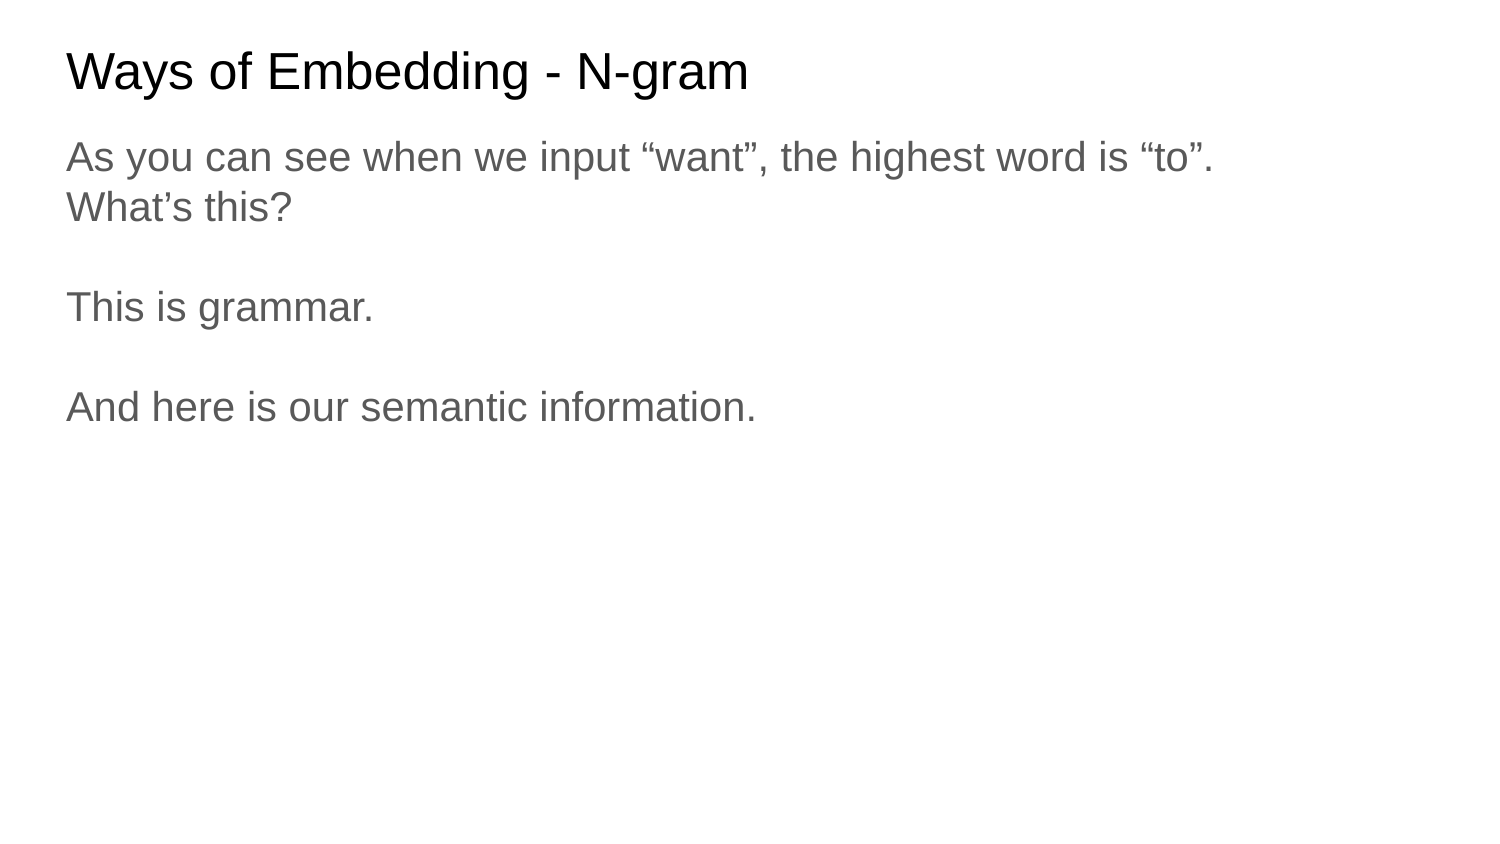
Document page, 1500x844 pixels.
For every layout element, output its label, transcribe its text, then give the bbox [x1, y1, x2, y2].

subtitle As you can see when we input “want”, the highest word is “to”. What’s this? This is grammar. And here is our semantic information. [51, 114, 1449, 715]
title Ways of Embedding - N-gram [51, 16, 1449, 114]
